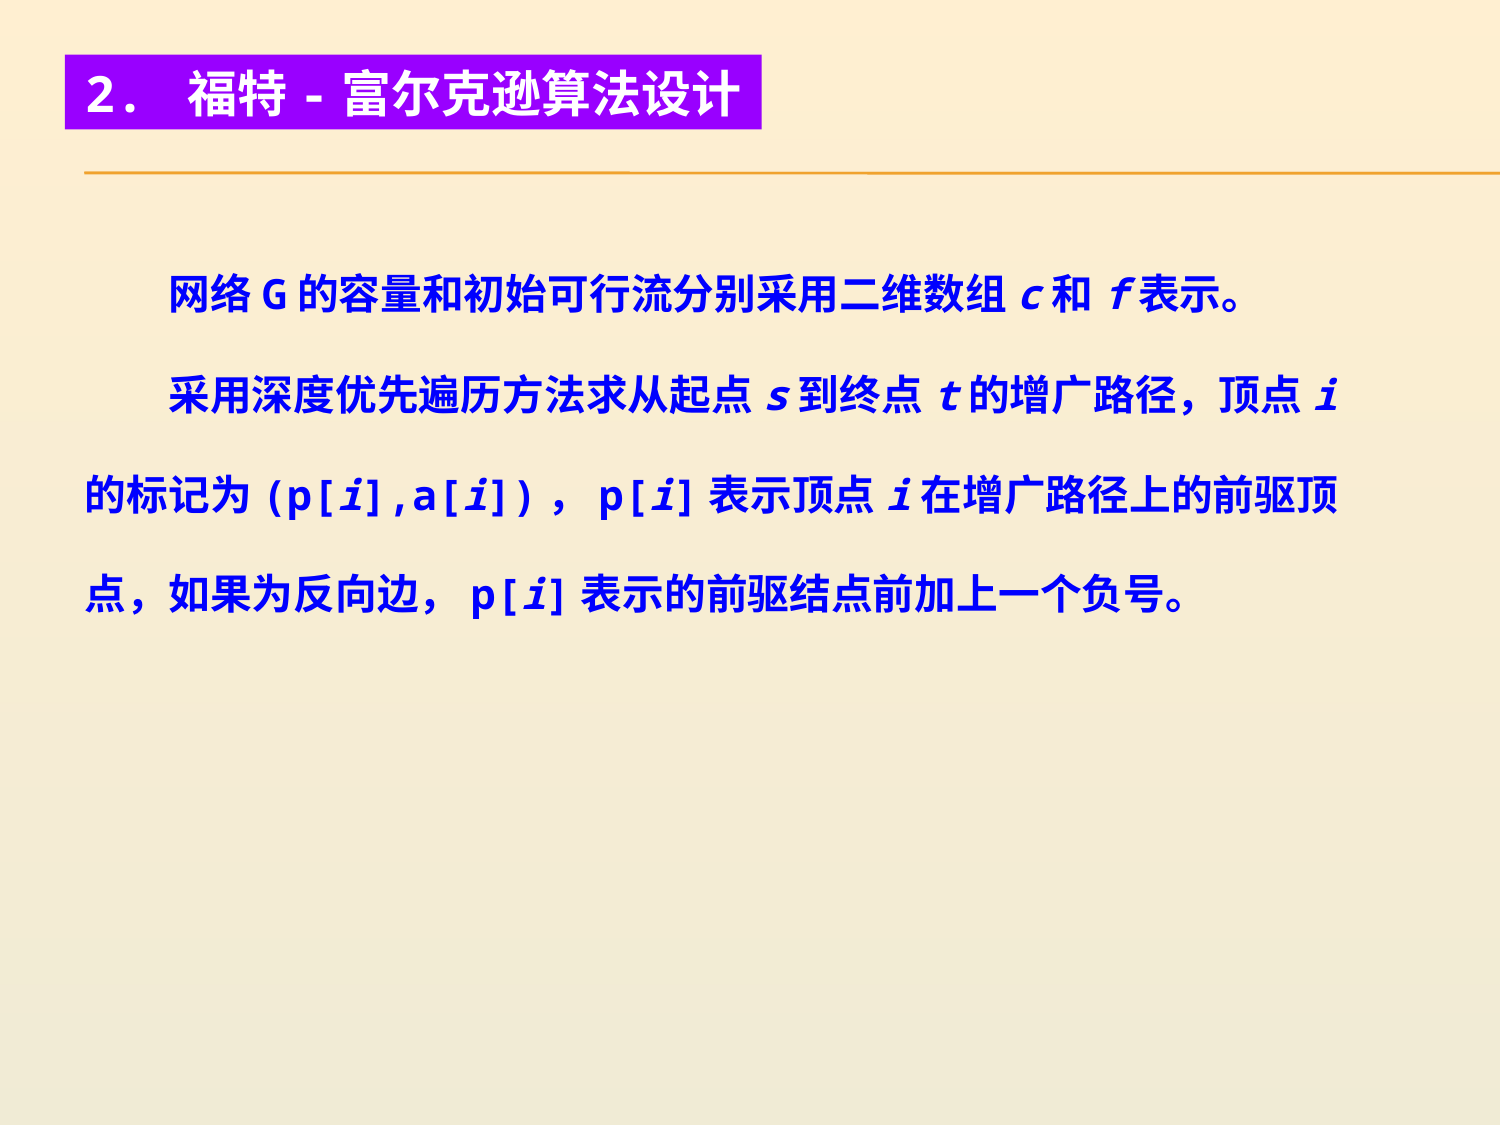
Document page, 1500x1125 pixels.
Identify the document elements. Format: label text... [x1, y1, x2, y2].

text_box 2. 福特-富尔克逊算法设计 [64, 54, 762, 130]
text_box 网络G的容量和初始可行流分别采用二维数组c和f表示。 采用深度优先遍历方法求从起点s到终点t的增广路径，顶点i的标记为(p[i],a[i])，p[i]表示顶点i在增广路径上的前驱顶点，如果为反向边，p[i]表示的前驱结点前加上一个负号。 [70, 210, 1382, 626]
